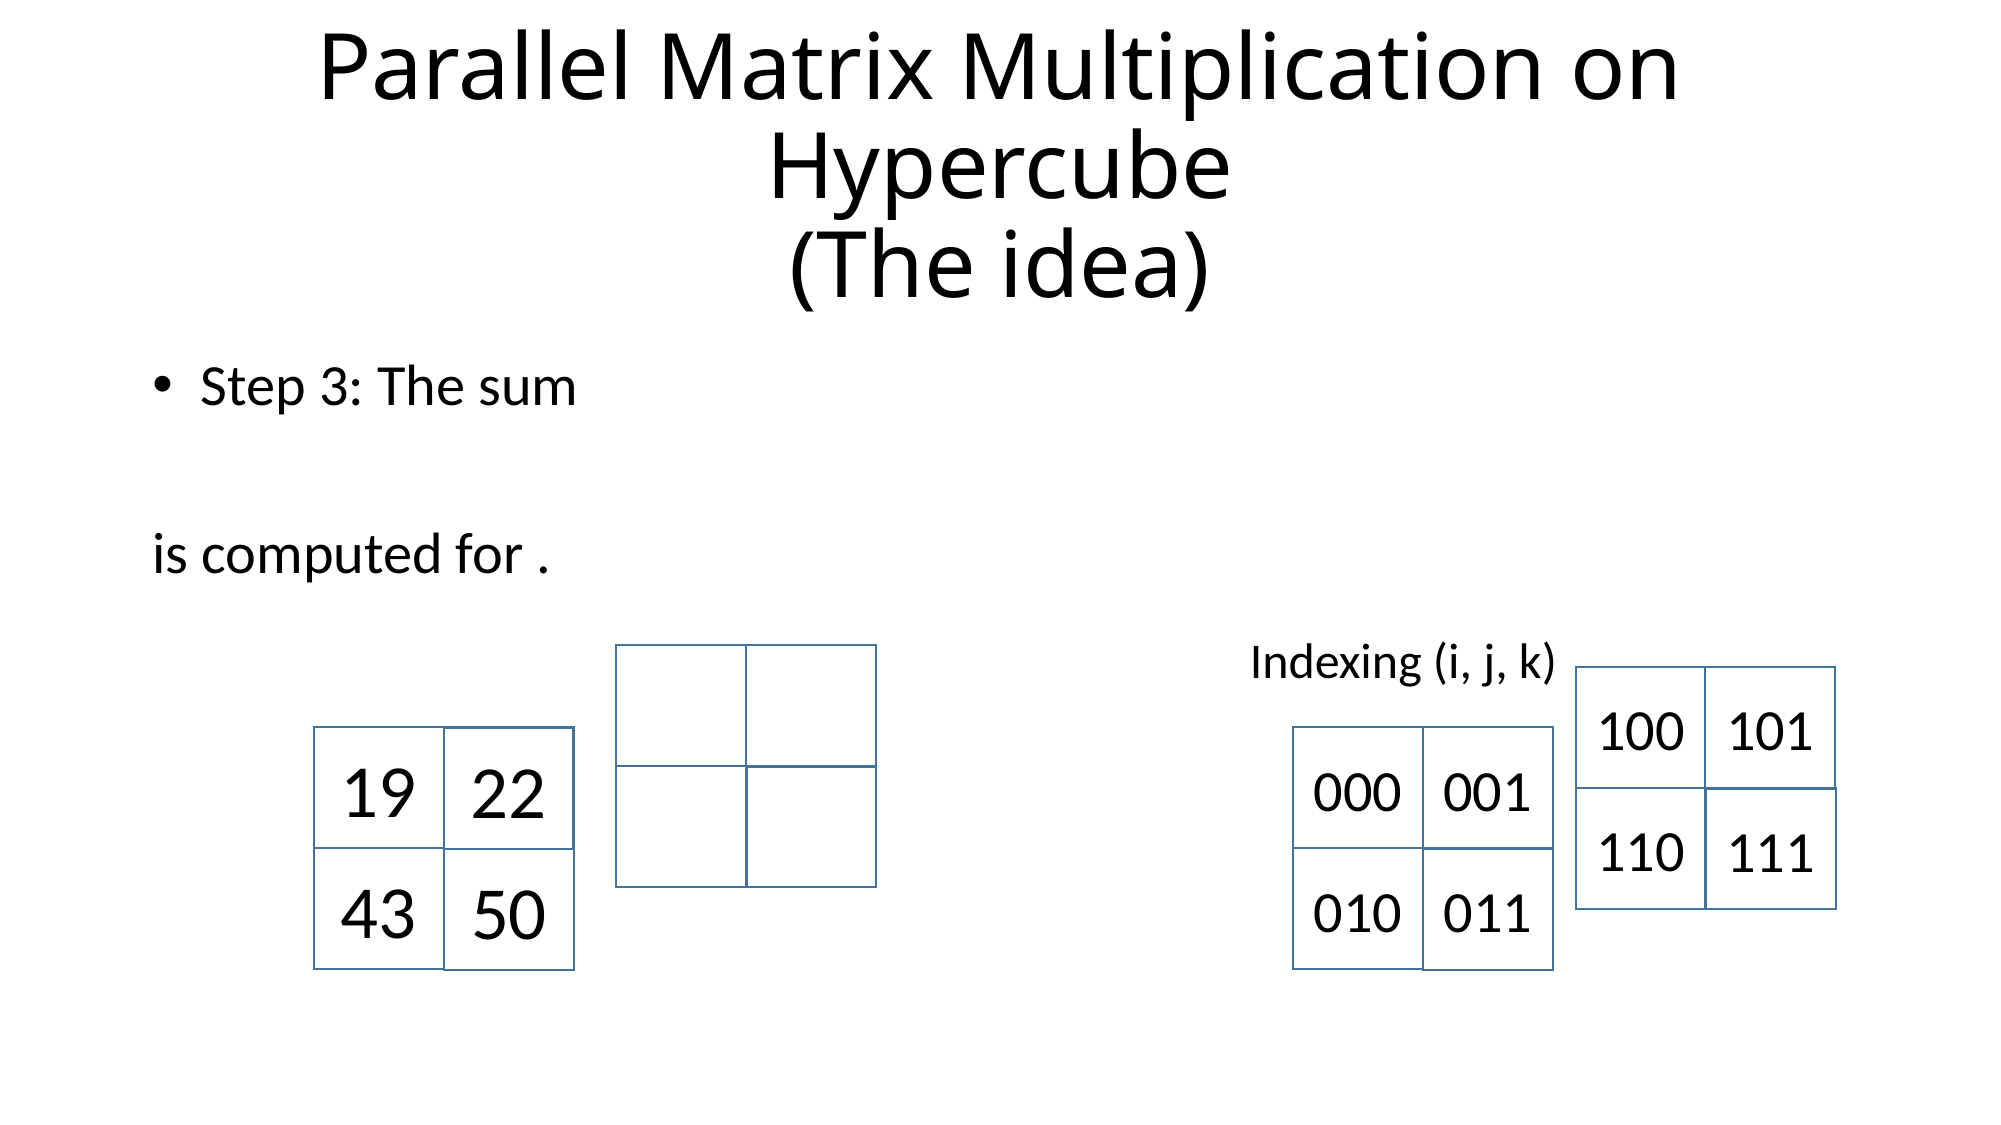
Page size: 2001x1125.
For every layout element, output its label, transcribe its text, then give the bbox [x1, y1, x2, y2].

text_box 19 [313, 726, 443, 847]
text_box [745, 644, 877, 765]
text_box 43 [313, 847, 443, 970]
text_box 50 [443, 850, 575, 971]
text_box 010 [1292, 847, 1424, 970]
text_box 100 [1575, 666, 1704, 787]
text_box 22 [443, 727, 575, 850]
text_box [615, 765, 746, 888]
text_box 111 [1705, 787, 1837, 910]
text_box [615, 644, 745, 765]
text_box [746, 765, 877, 888]
text_box 001 [1422, 726, 1554, 848]
text_box 000 [1292, 726, 1422, 847]
text_box Indexing (i, j, k) [1235, 621, 1573, 697]
text_box 101 [1704, 666, 1836, 787]
text_box 110 [1575, 787, 1705, 910]
text_box 011 [1422, 848, 1554, 971]
title Parallel Matrix Multiplication on Hypercube (The idea) [137, 59, 1863, 278]
